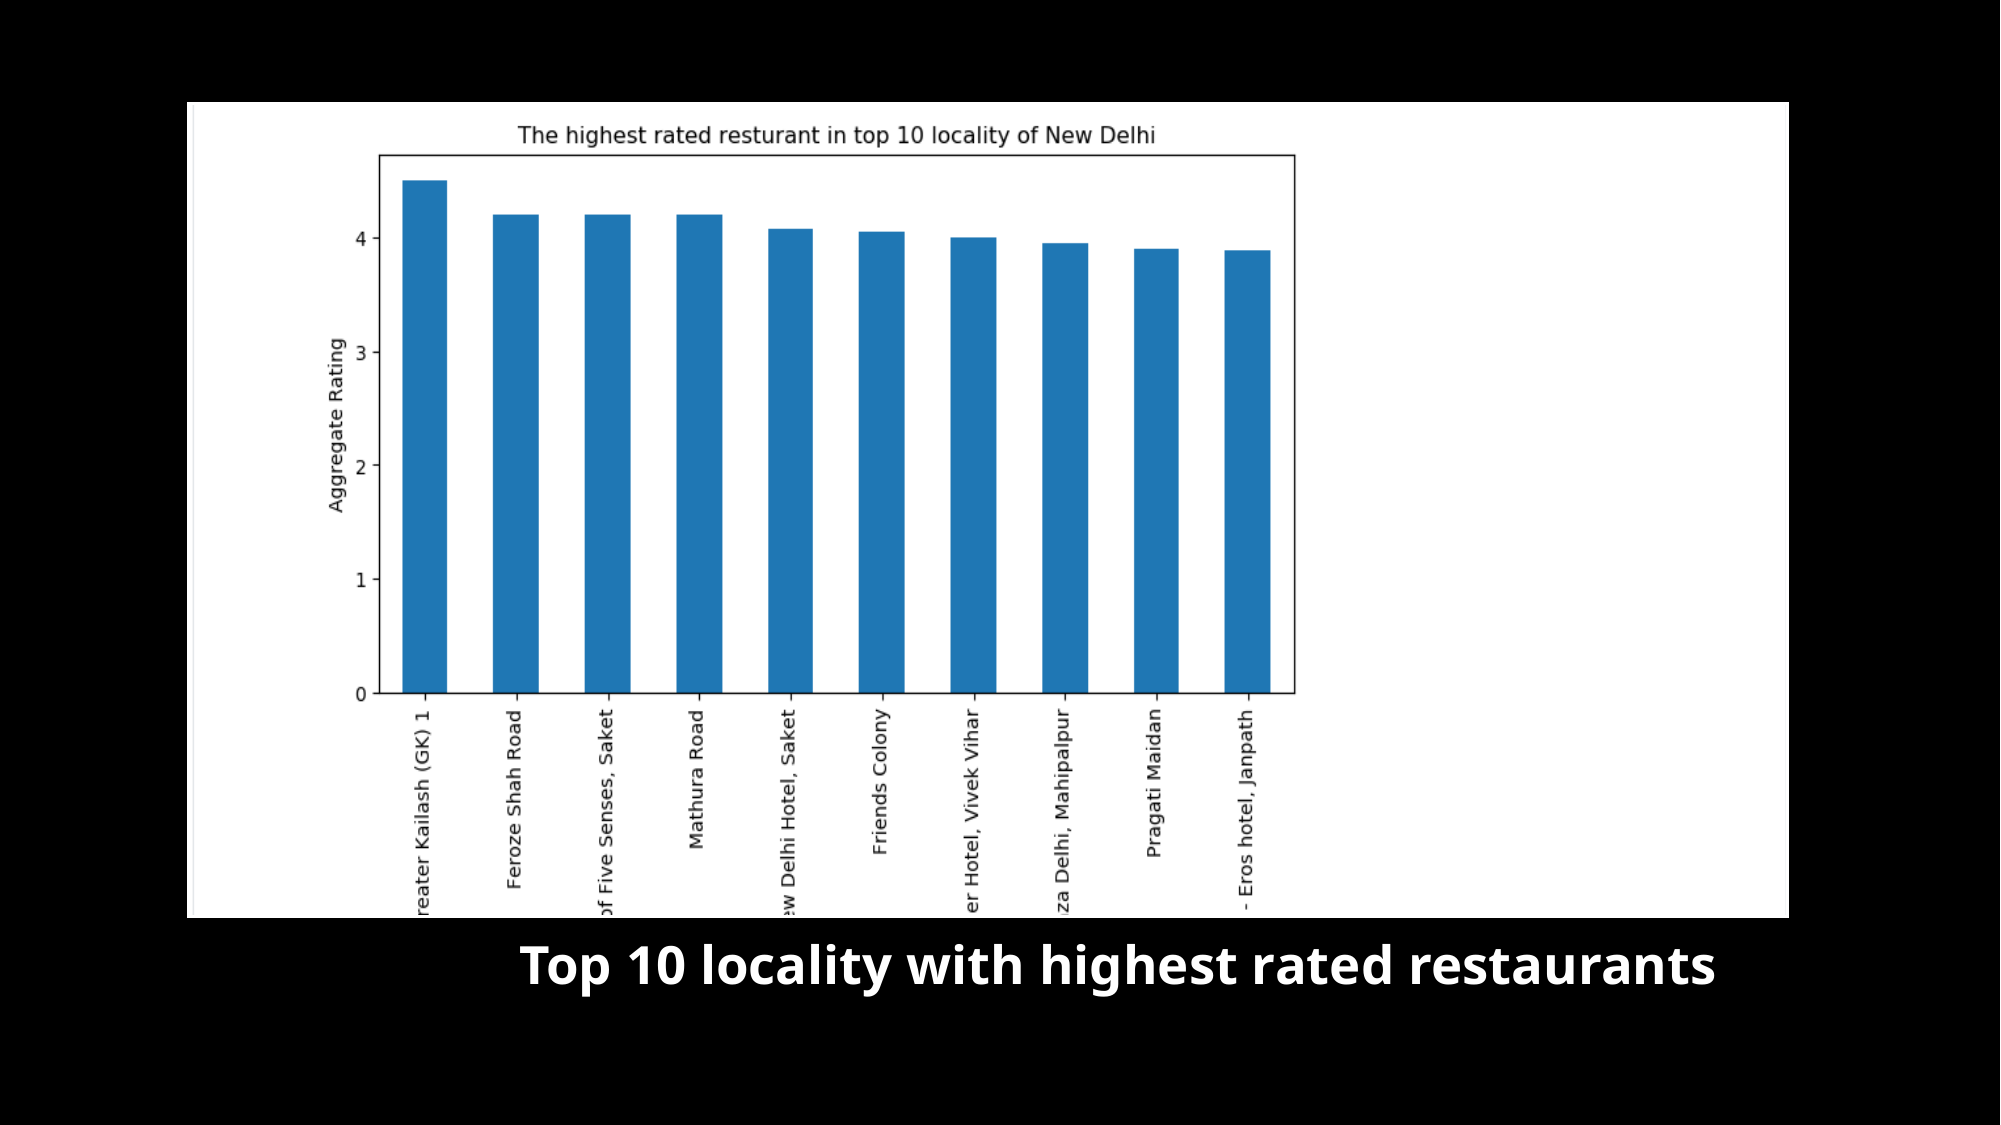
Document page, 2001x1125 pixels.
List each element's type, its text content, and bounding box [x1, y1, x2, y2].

title Top 10 locality with highest rated restaurants [105, 914, 1895, 1020]
picture [189, 105, 1786, 915]
